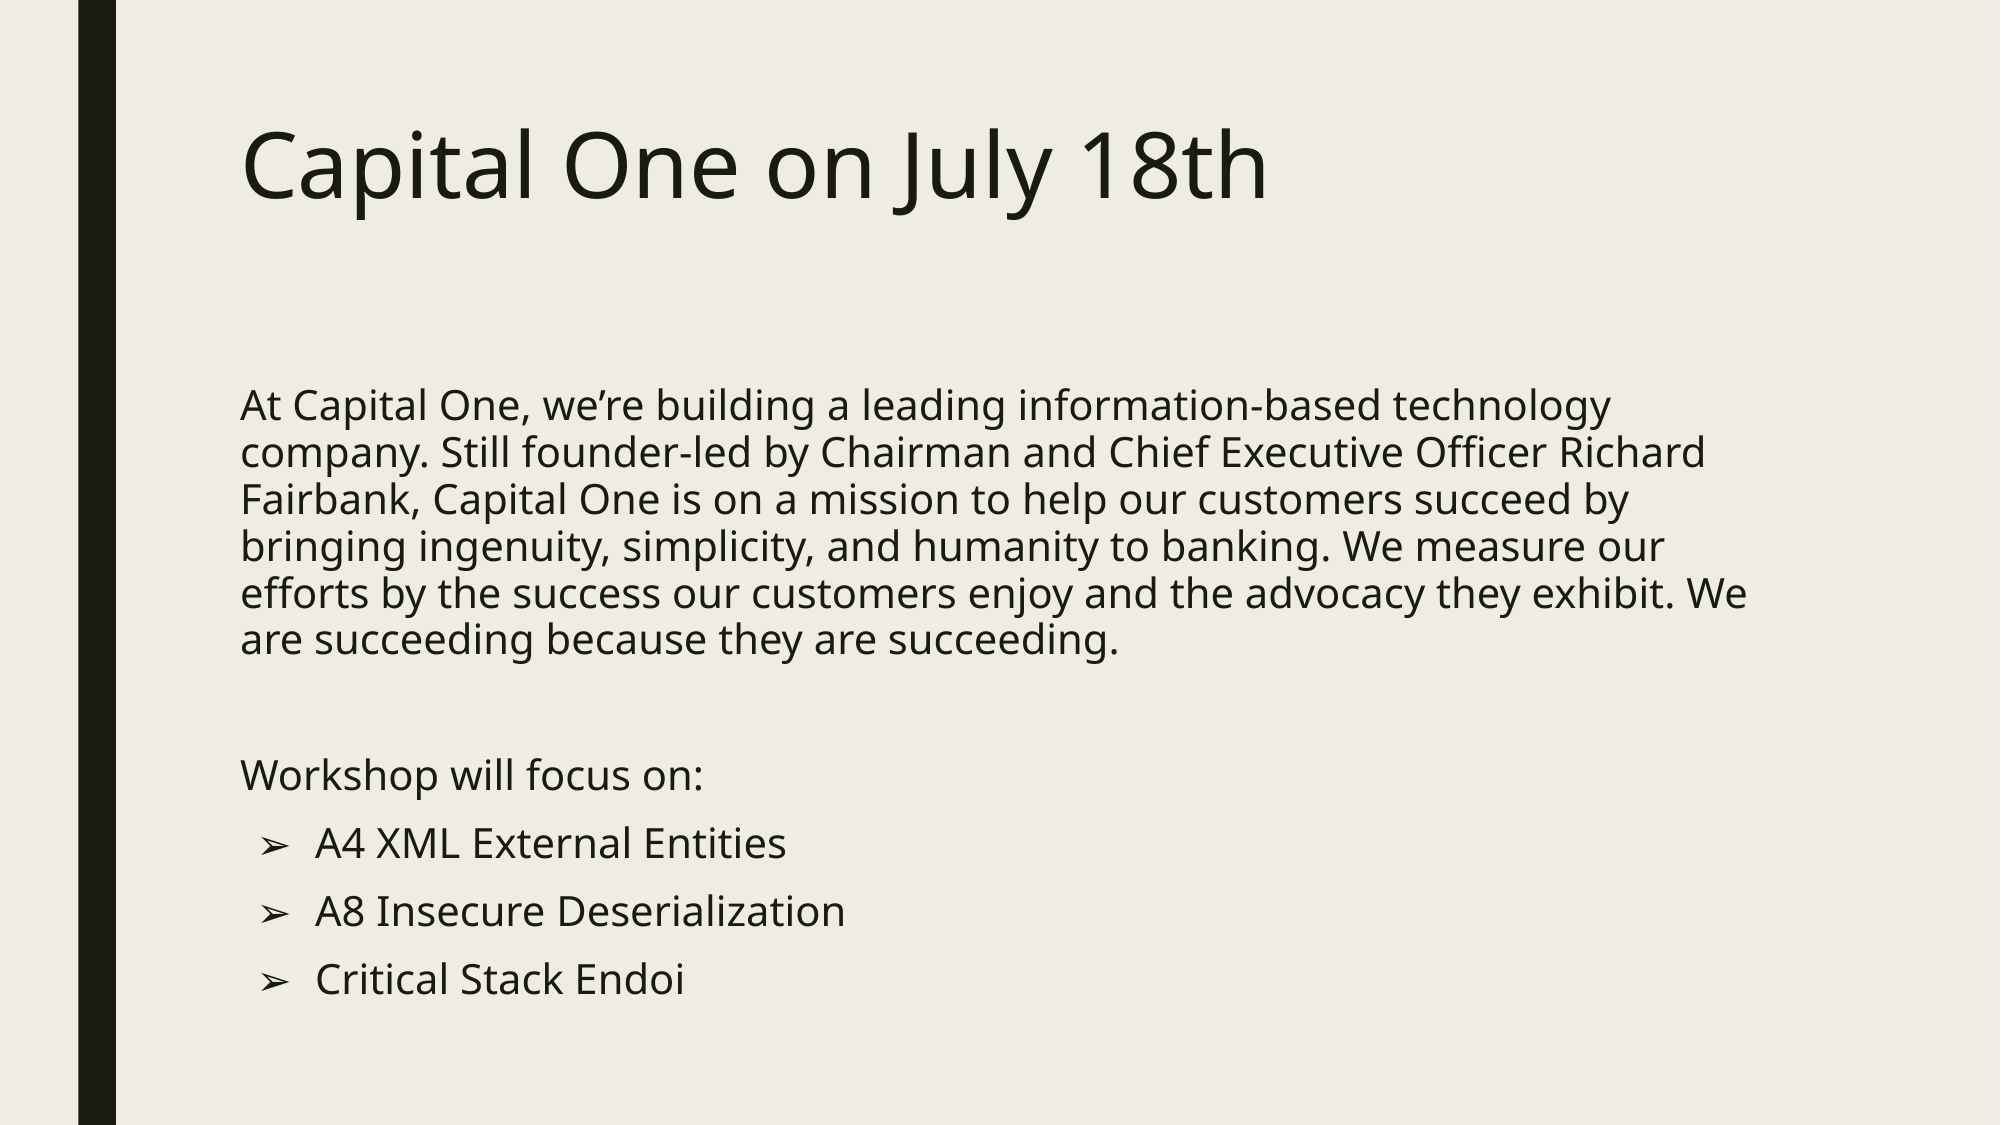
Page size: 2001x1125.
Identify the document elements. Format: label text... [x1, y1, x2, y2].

list At Capital One, we’re building a leading information-based technology company. Still founder-led by Chairman and Chief Executive Officer Richard Fairbank, Capital One is on a mission to help our customers succeed by bringing ingenuity, simplicity, and humanity to banking. We measure our efforts by the success our customers enjoy and the advocacy they exhibit. We are succeeding because they are succeeding. Workshop will focus on: A4 XML External Entities A8 Insecure Deserialization Critical Stack Endoi [225, 375, 1800, 963]
title Capital One on July 18th [225, 112, 1800, 357]
